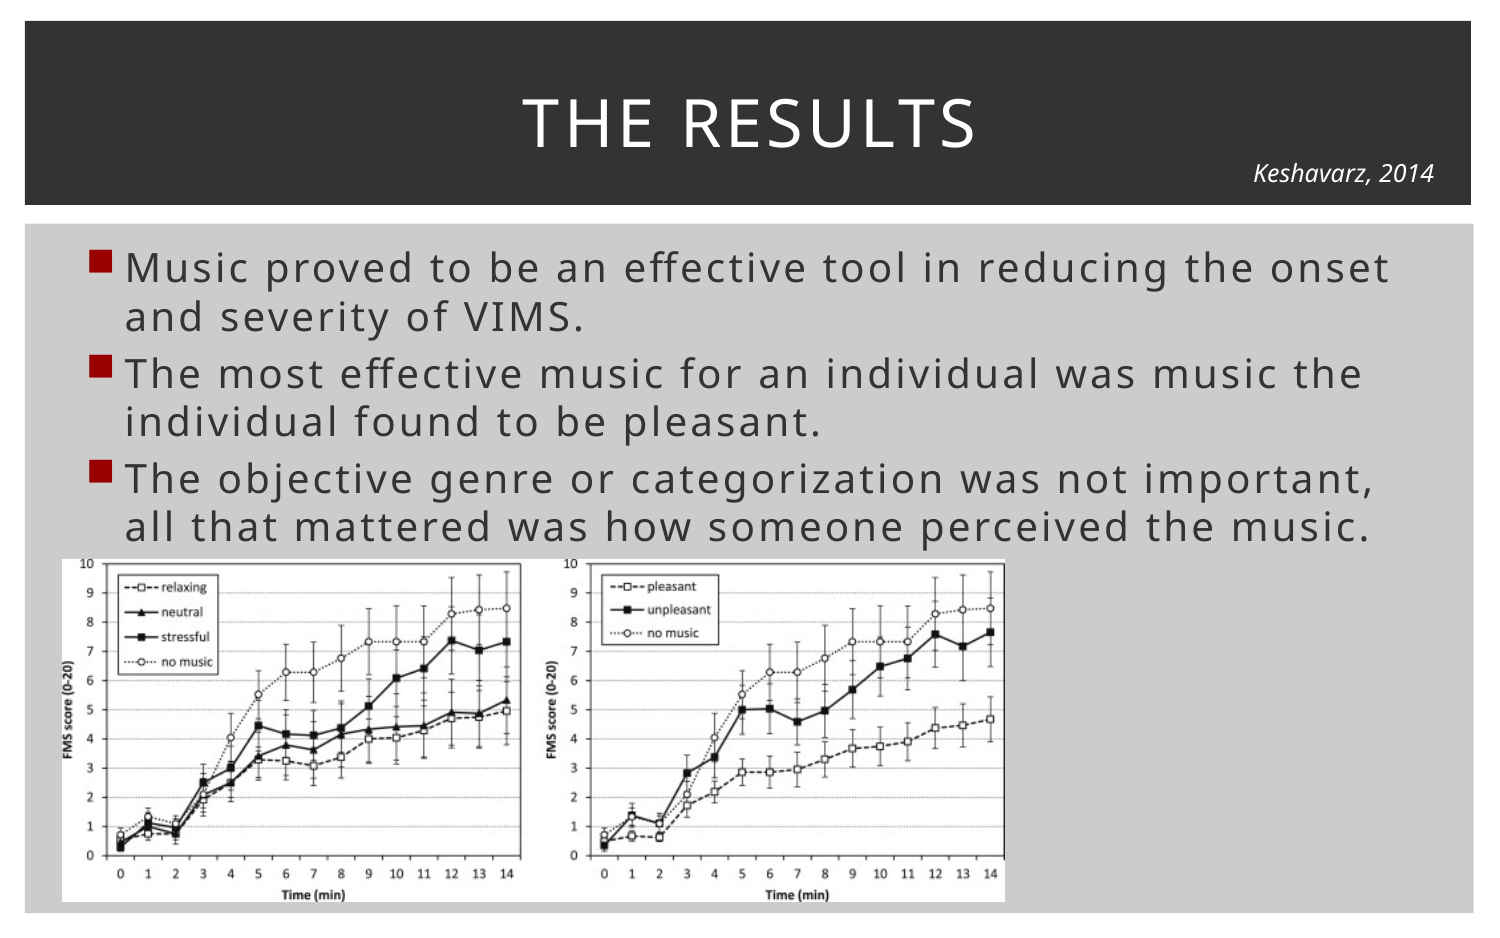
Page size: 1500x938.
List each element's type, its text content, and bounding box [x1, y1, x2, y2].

picture [62, 559, 1006, 903]
text_box Keshavarz, 2014 [1238, 150, 1470, 196]
title The Results [62, 48, 1438, 193]
list Music proved to be an effective tool in reducing the onset and severity of VIMS. The most effective music for an individual was music the individual found to be pleasant. The objective genre or categorization was not important, all that mattered was how someone perceived the music. [62, 234, 1442, 560]
